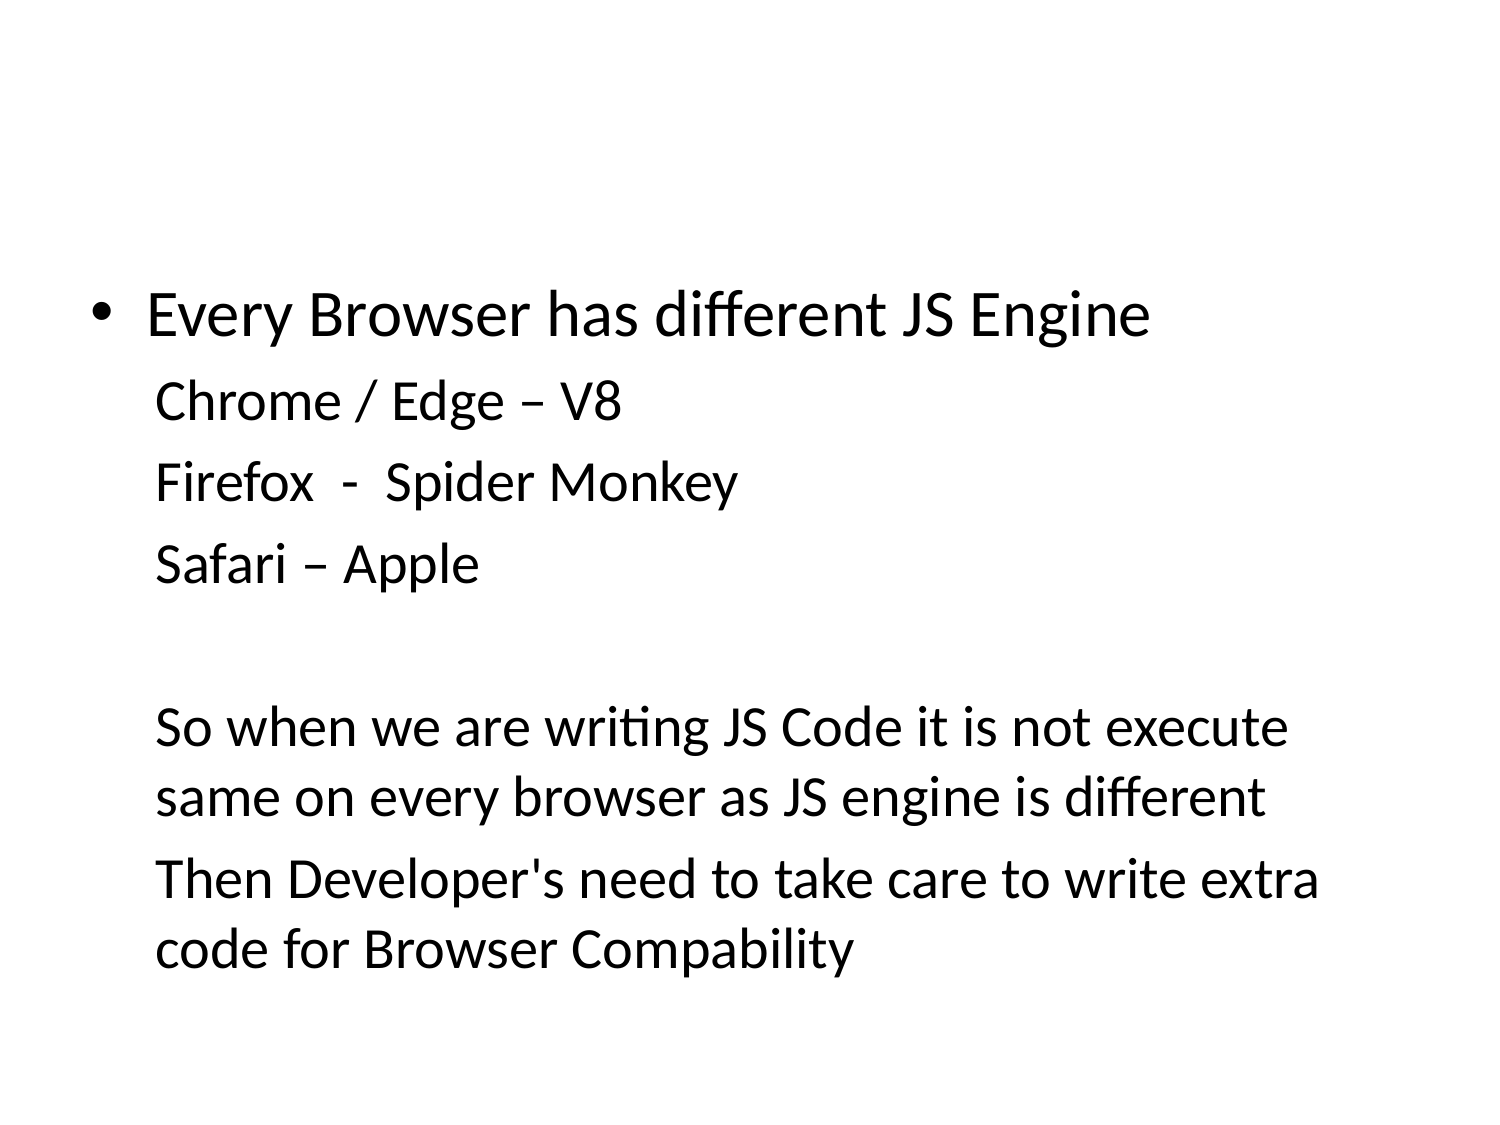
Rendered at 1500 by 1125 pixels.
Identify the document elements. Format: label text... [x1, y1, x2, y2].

list Every Browser has different JS Engine Chrome / Edge – V8 Firefox - Spider Monkey Safari – Apple So when we are writing JS Code it is not execute same on every browser as JS engine is different Then Developer's need to take care to write extra code for Browser Compability [75, 262, 1425, 1005]
